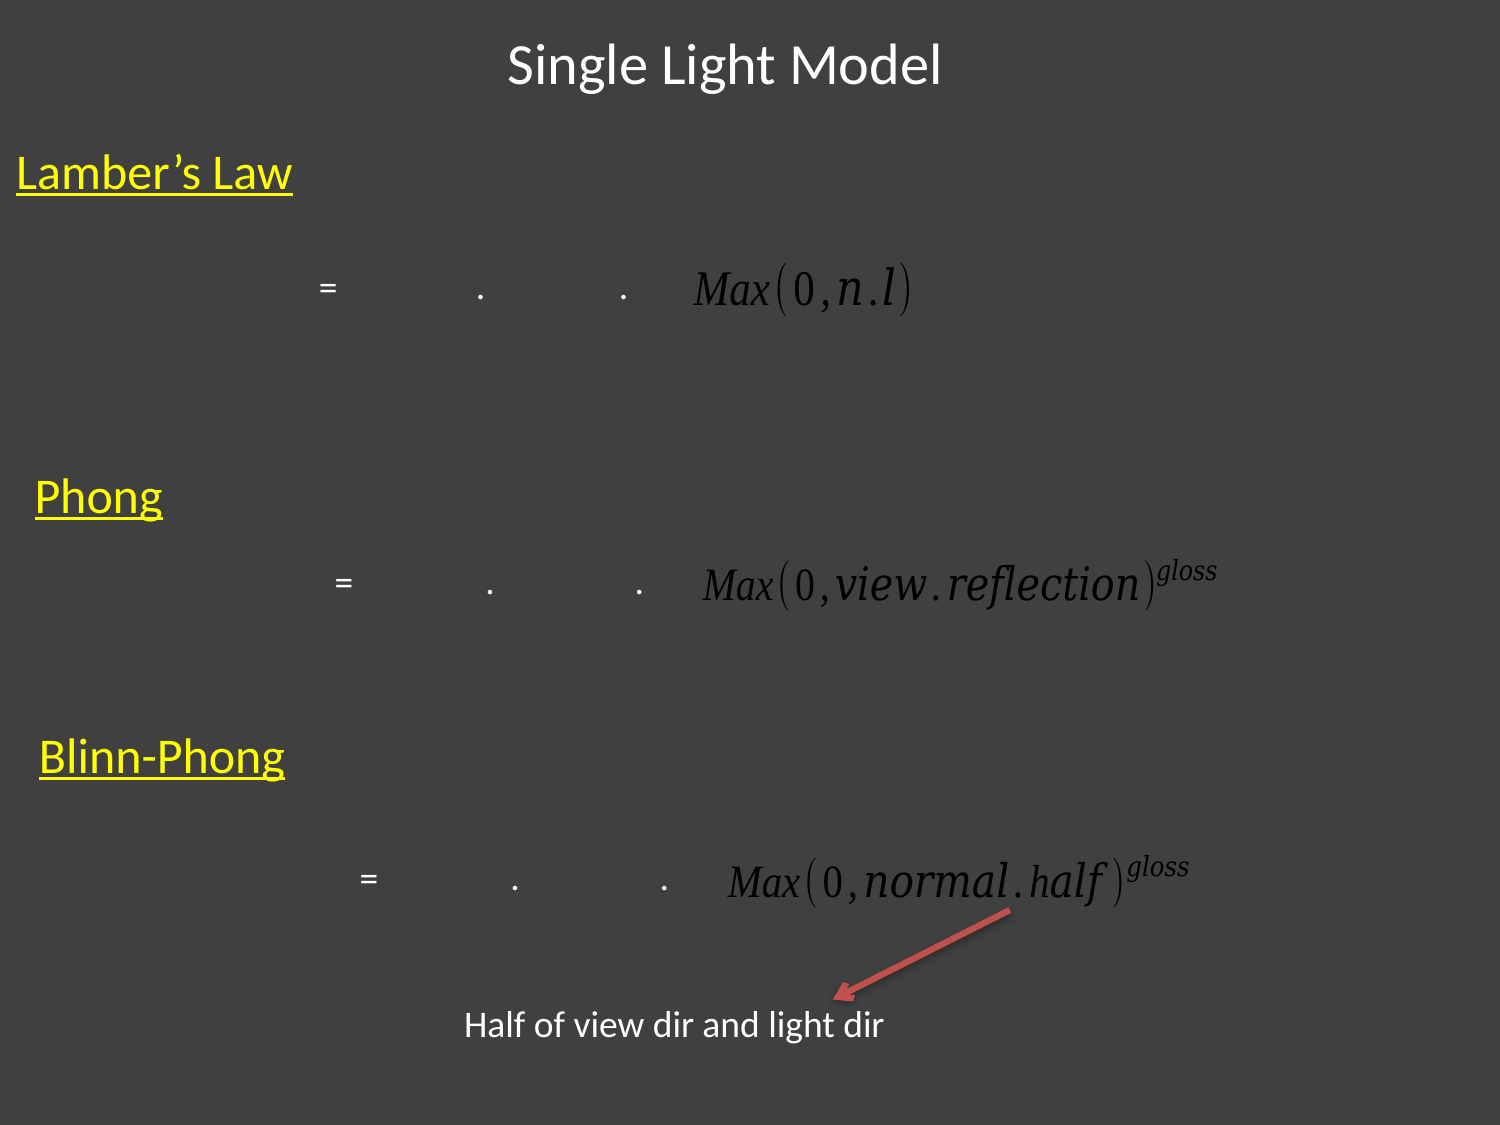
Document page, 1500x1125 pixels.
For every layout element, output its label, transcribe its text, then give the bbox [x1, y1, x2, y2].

text_box Phong [19, 456, 178, 531]
text_box Half of view dir and light dir [449, 992, 900, 1053]
text_box Single Light Model [493, 19, 958, 104]
text_box Blinn-Phong [24, 715, 300, 791]
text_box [832, 909, 1010, 1000]
text_box Lamber’s Law [1, 132, 308, 208]
